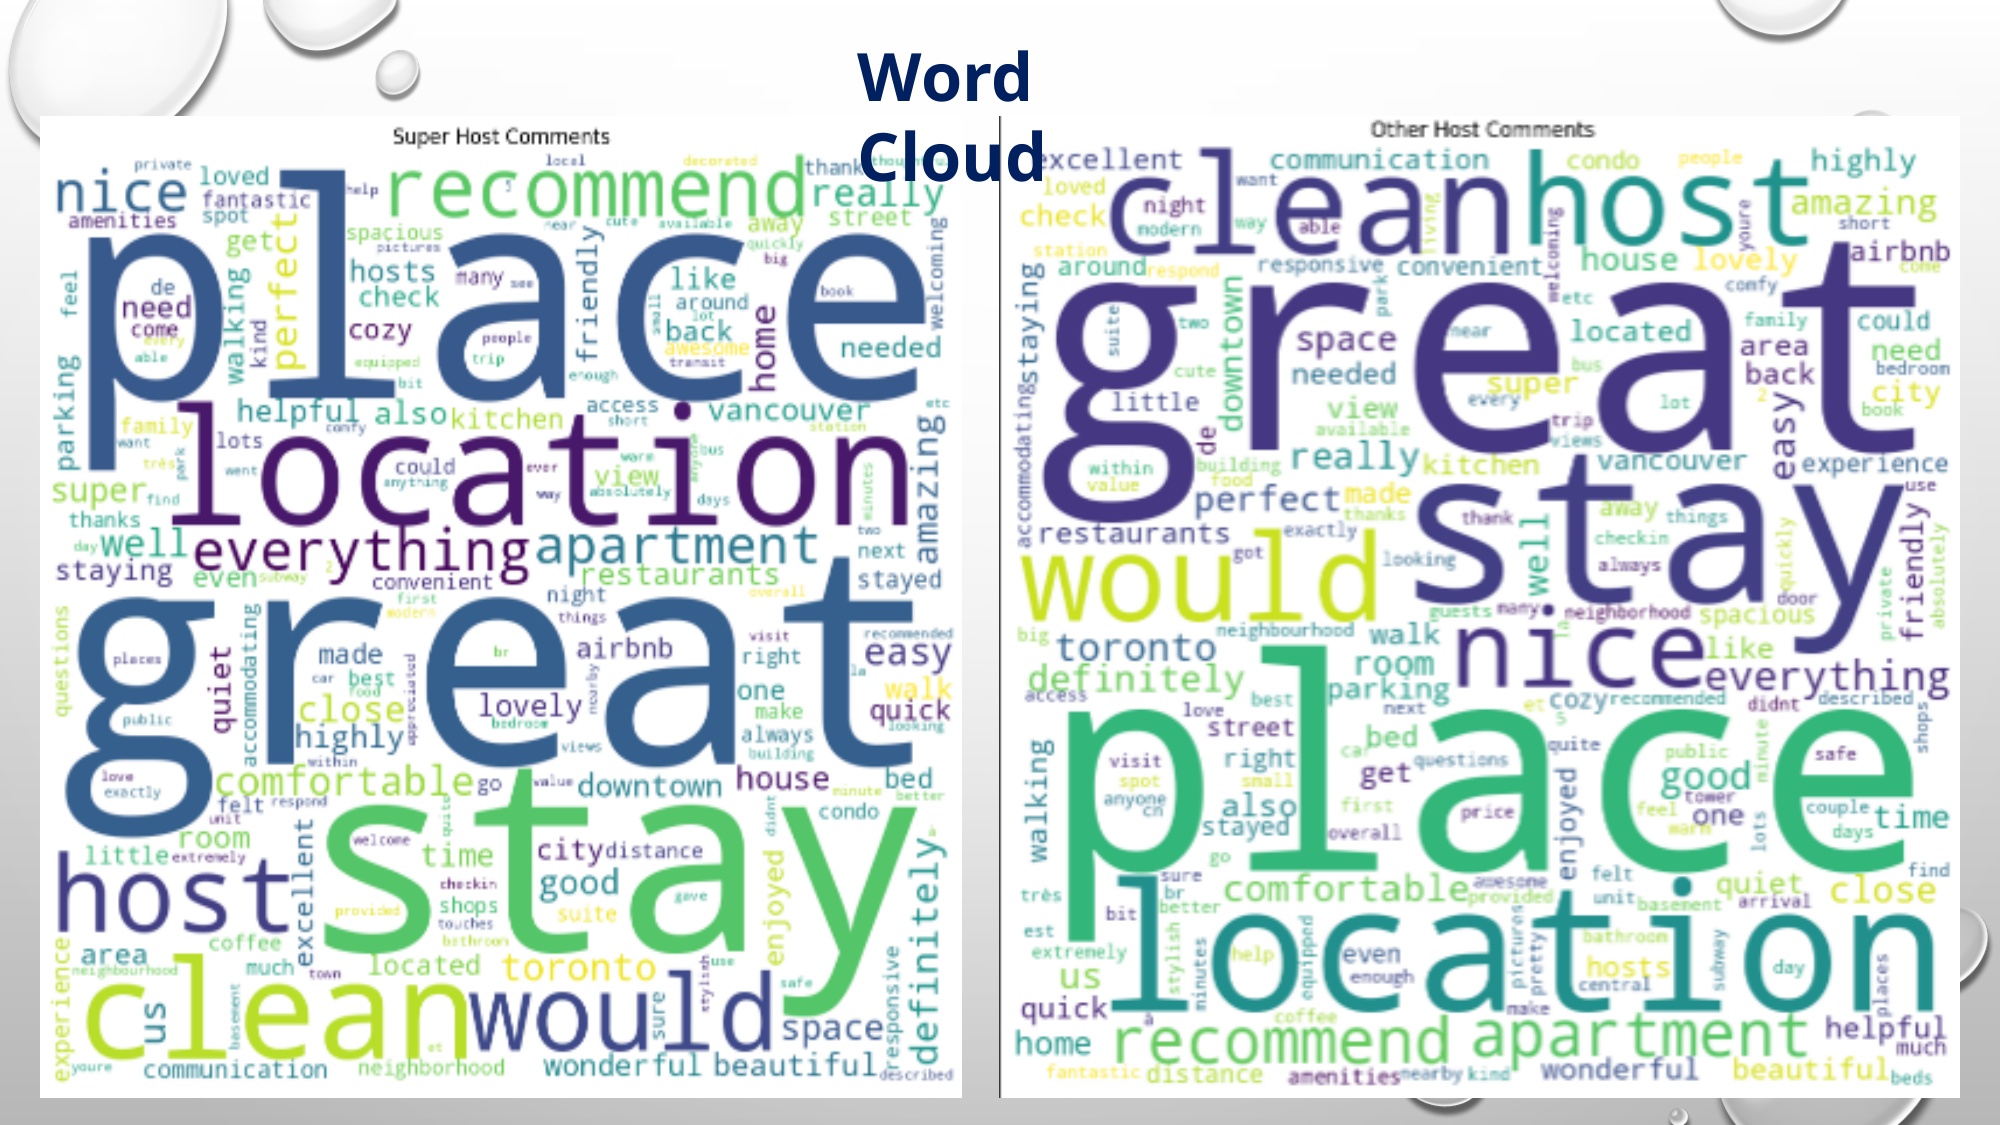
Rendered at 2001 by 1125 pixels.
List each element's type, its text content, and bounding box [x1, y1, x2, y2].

text_box Word Cloud [842, 27, 1235, 203]
picture [0, 0, 2000, 1125]
